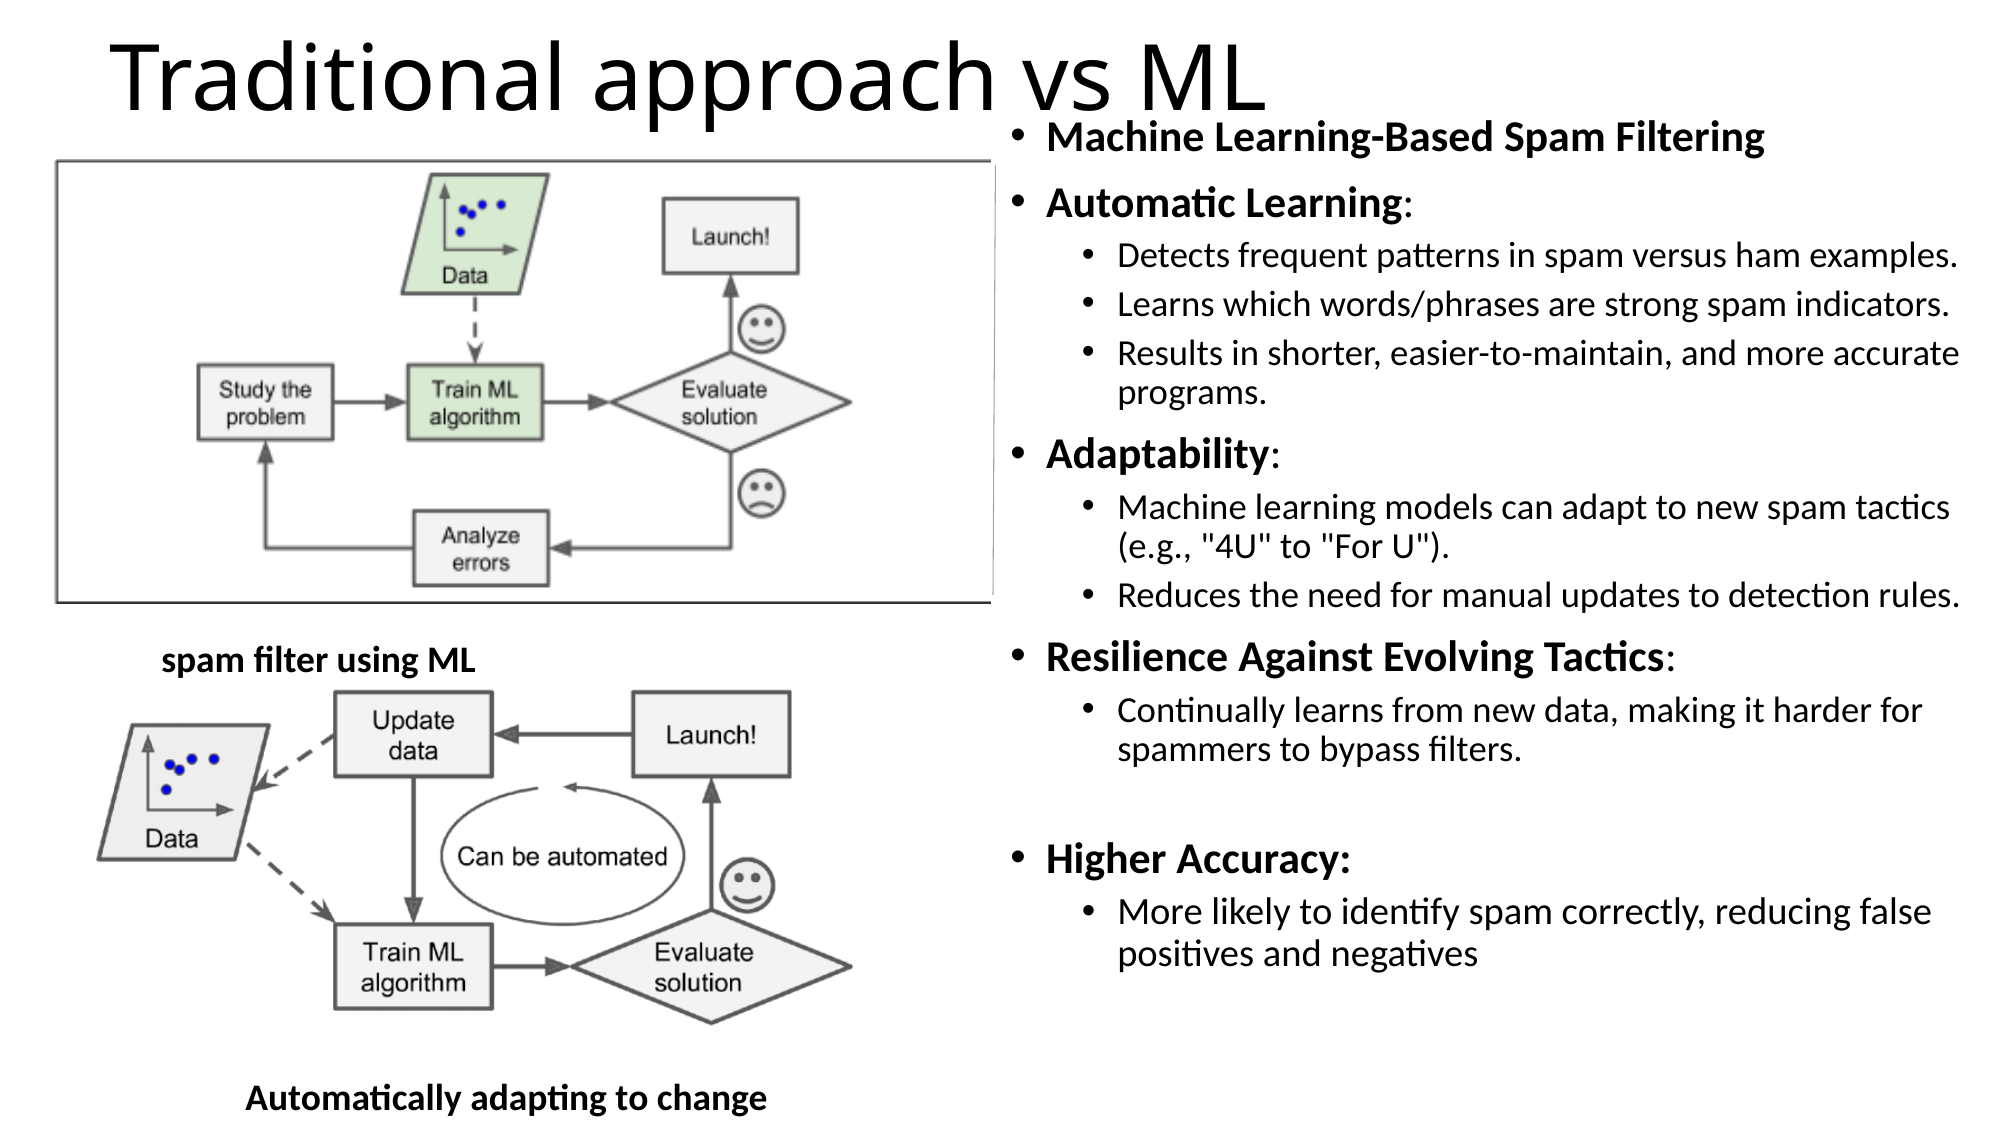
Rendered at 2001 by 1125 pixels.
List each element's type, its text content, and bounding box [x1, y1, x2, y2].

title Traditional approach vs ML [94, 21, 1820, 141]
picture [94, 682, 862, 1031]
list Machine Learning-Based Spam Filtering Automatic Learning: Detects frequent patterns in spam versus ham examples. Learns which words/phrases are strong spam indicators. Results in shorter, easier-to-maintain, and more accurate programs. Adaptability: Machine learning models can adapt to new spam tactics (e.g., "4U" to "For U"). Reduces the need for manual updates to detection rules. Resilience Against Evolving Tactics: Continually learns from new data, making it harder for spammers to bypass filters. Higher Accuracy: More likely to identify spam correctly, reducing false positives and negatives [995, 106, 1985, 1072]
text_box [51, 159, 996, 604]
text_box Automatically adapting to change [230, 1065, 784, 1125]
text_box spam filter using ML [146, 627, 500, 682]
